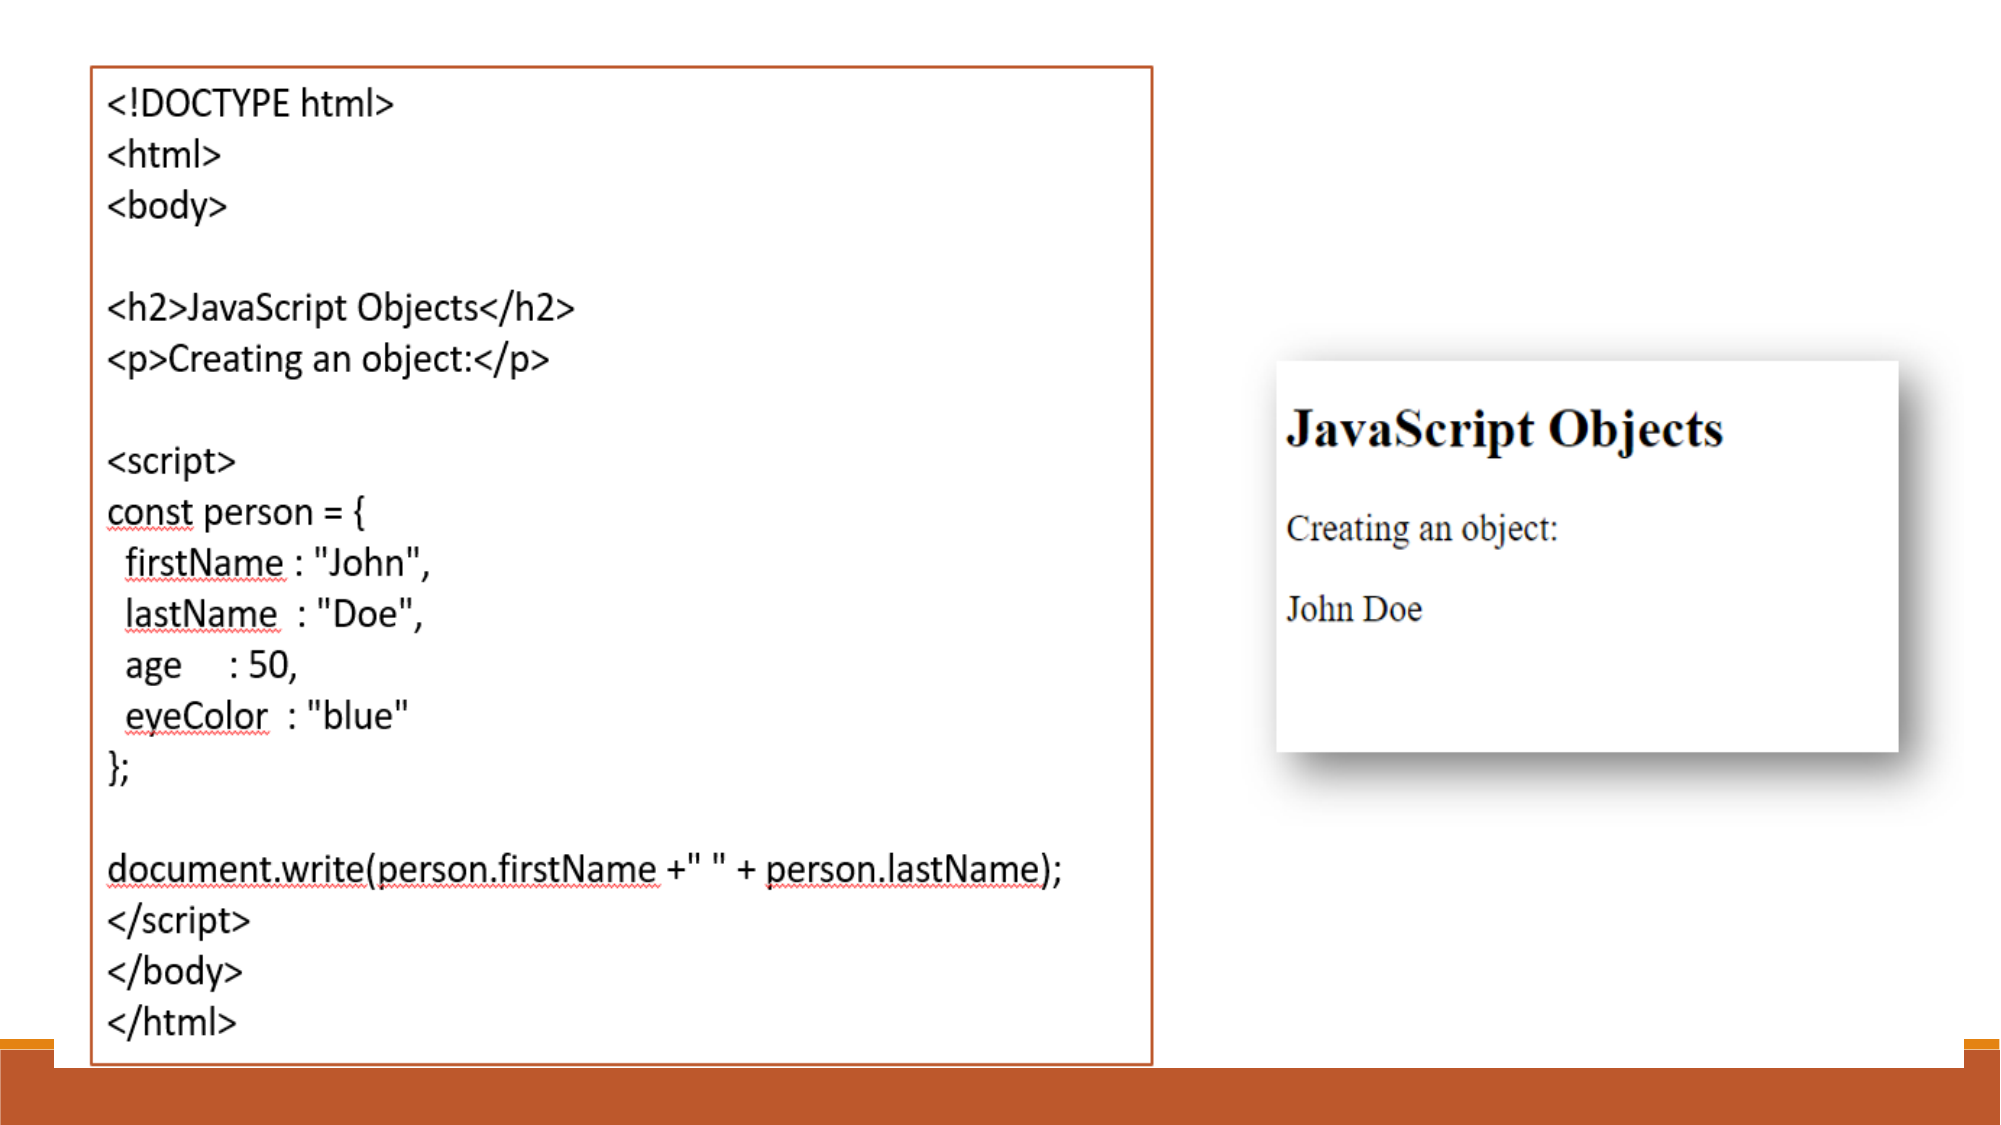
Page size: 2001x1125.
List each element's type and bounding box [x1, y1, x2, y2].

picture [53, 24, 1964, 1069]
